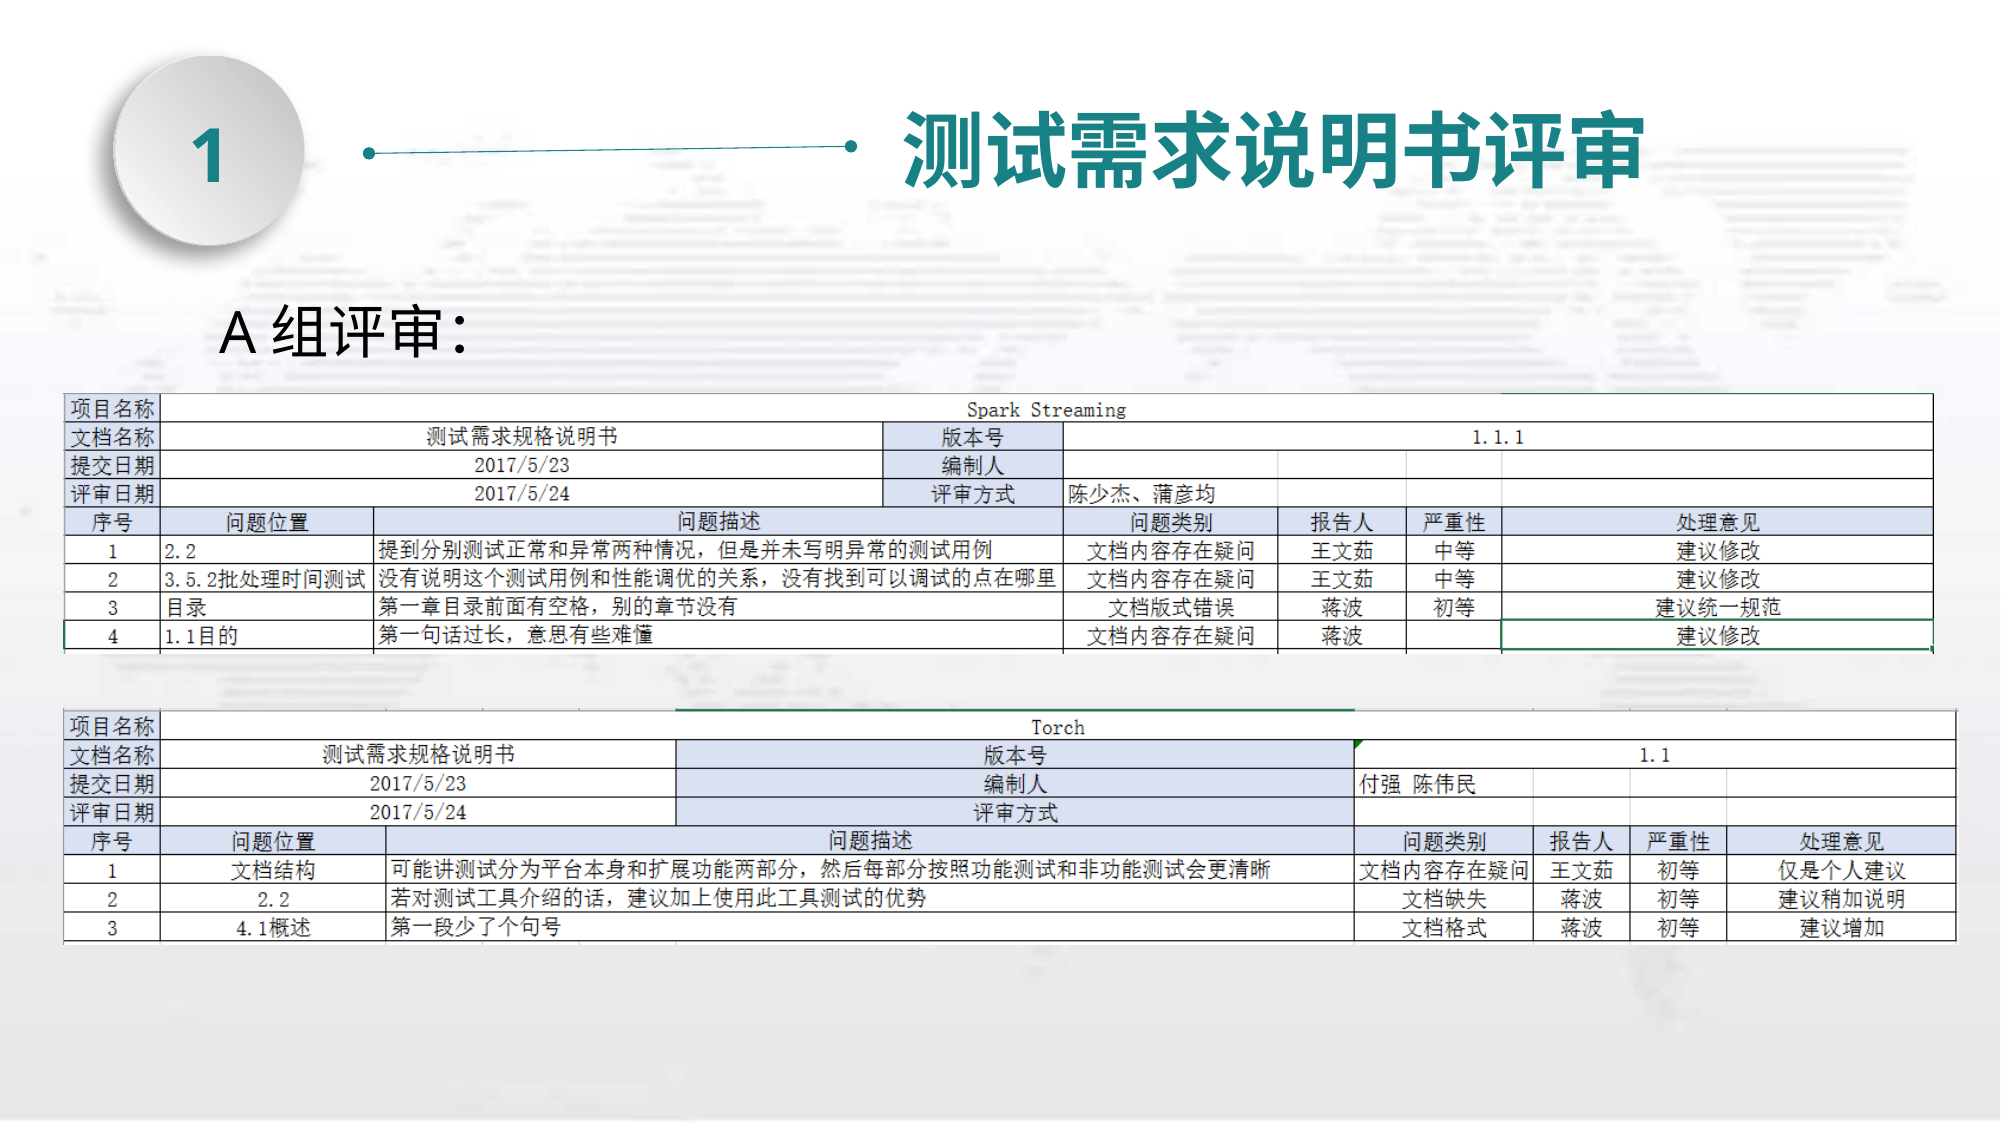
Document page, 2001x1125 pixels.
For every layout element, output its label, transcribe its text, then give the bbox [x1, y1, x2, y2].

text_box 1 [305, 100, 310, 205]
text_box 测试需求说明书评审 [886, 90, 1666, 206]
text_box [113, 54, 305, 246]
picture [0, 0, 2001, 1125]
text_box A组评审： [204, 287, 1695, 372]
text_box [368, 146, 851, 154]
